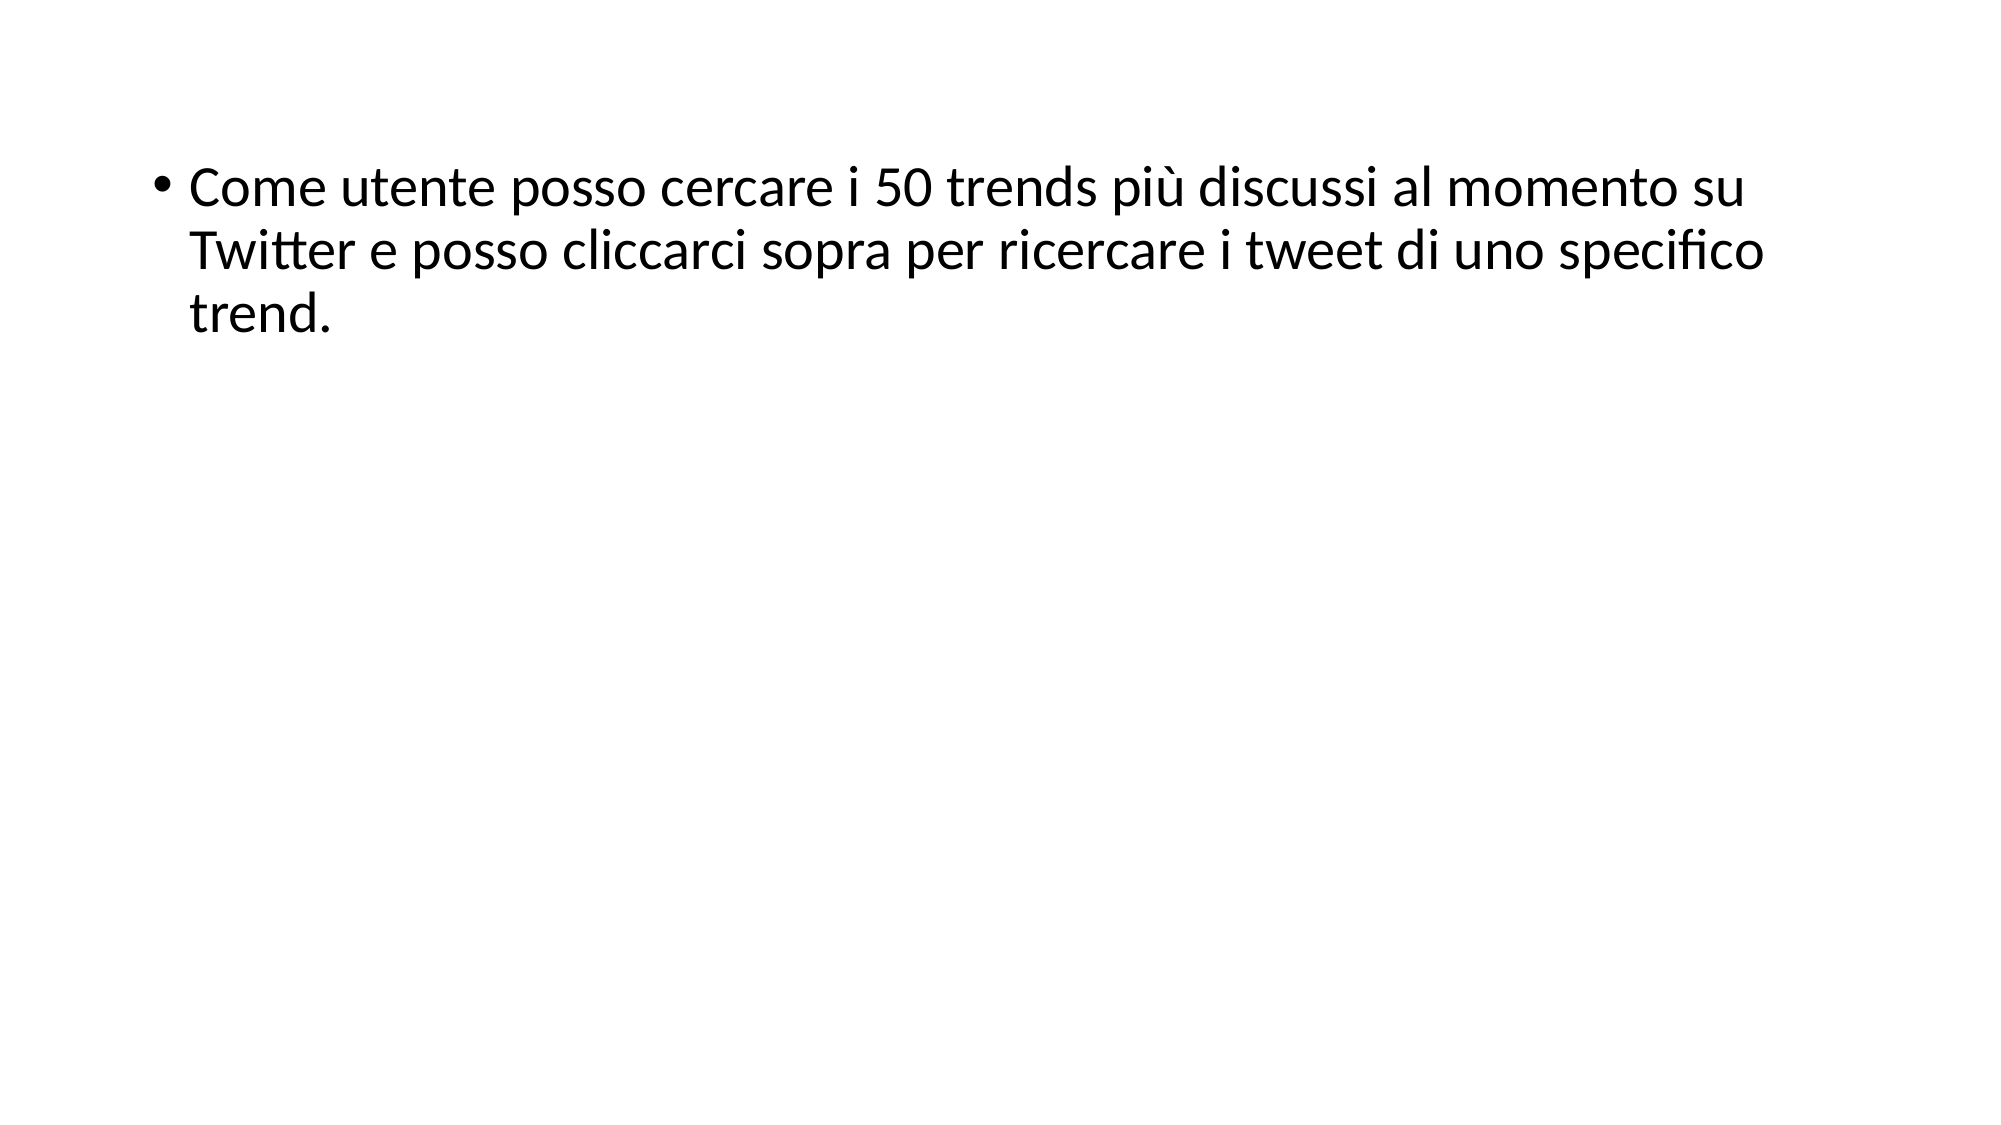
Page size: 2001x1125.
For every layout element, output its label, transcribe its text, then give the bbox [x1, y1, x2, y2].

list Come utente posso cercare i 50 trends più discussi al momento su Twitter e posso cliccarci sopra per ricercare i tweet di uno specifico trend. [137, 148, 1863, 1014]
